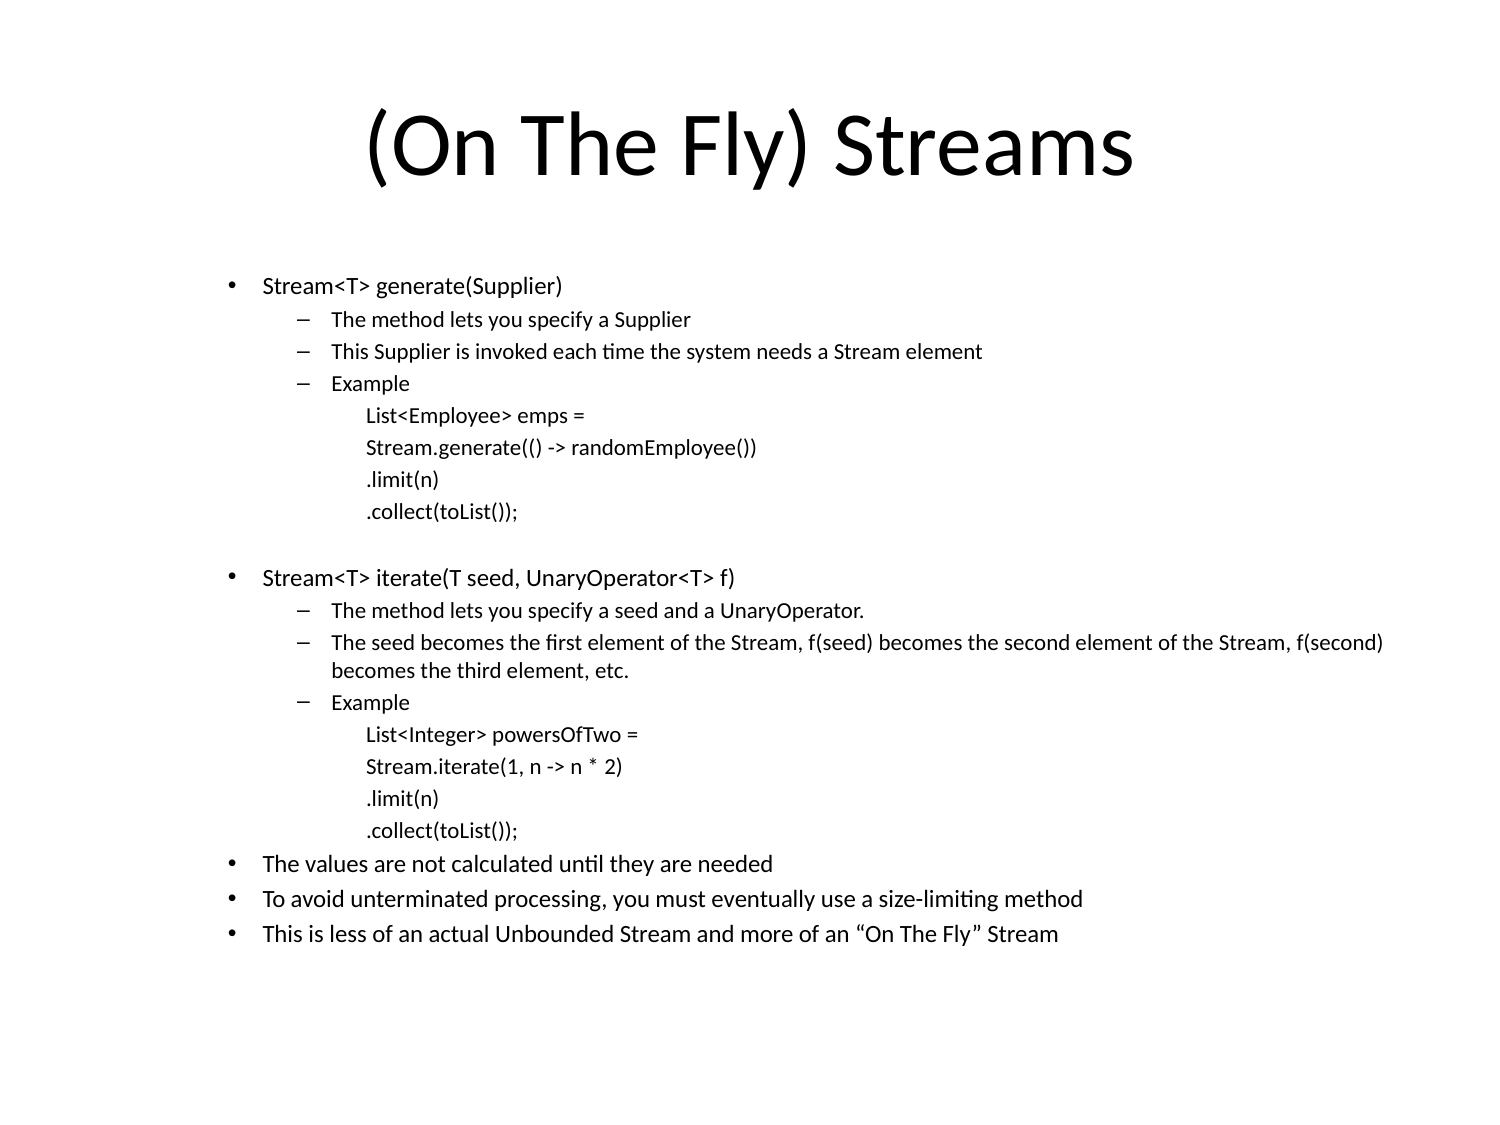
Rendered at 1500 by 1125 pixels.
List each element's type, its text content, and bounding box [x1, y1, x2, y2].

list Stream<T> generate(Supplier) The method lets you specify a Supplier This Supplier is invoked each time the system needs a Stream element Example List<Employee> emps = Stream.generate(() -> randomEmployee()) .limit(n) .collect(toList()); Stream<T> iterate(T seed, UnaryOperator<T> f) The method lets you specify a seed and a UnaryOperator. The seed becomes the first element of the Stream, f(seed) becomes the second element of the Stream, f(second) becomes the third element, etc. Example List<Integer> powersOfTwo = Stream.iterate(1, n -> n * 2) .limit(n) .collect(toList()); The values are not calculated until they are needed To avoid unterminated processing, you must eventually use a size-limiting method This is less of an actual Unbounded Stream and more of an “On The Fly” Stream [75, 262, 1425, 1005]
title (On The Fly) Streams [75, 45, 1425, 233]
